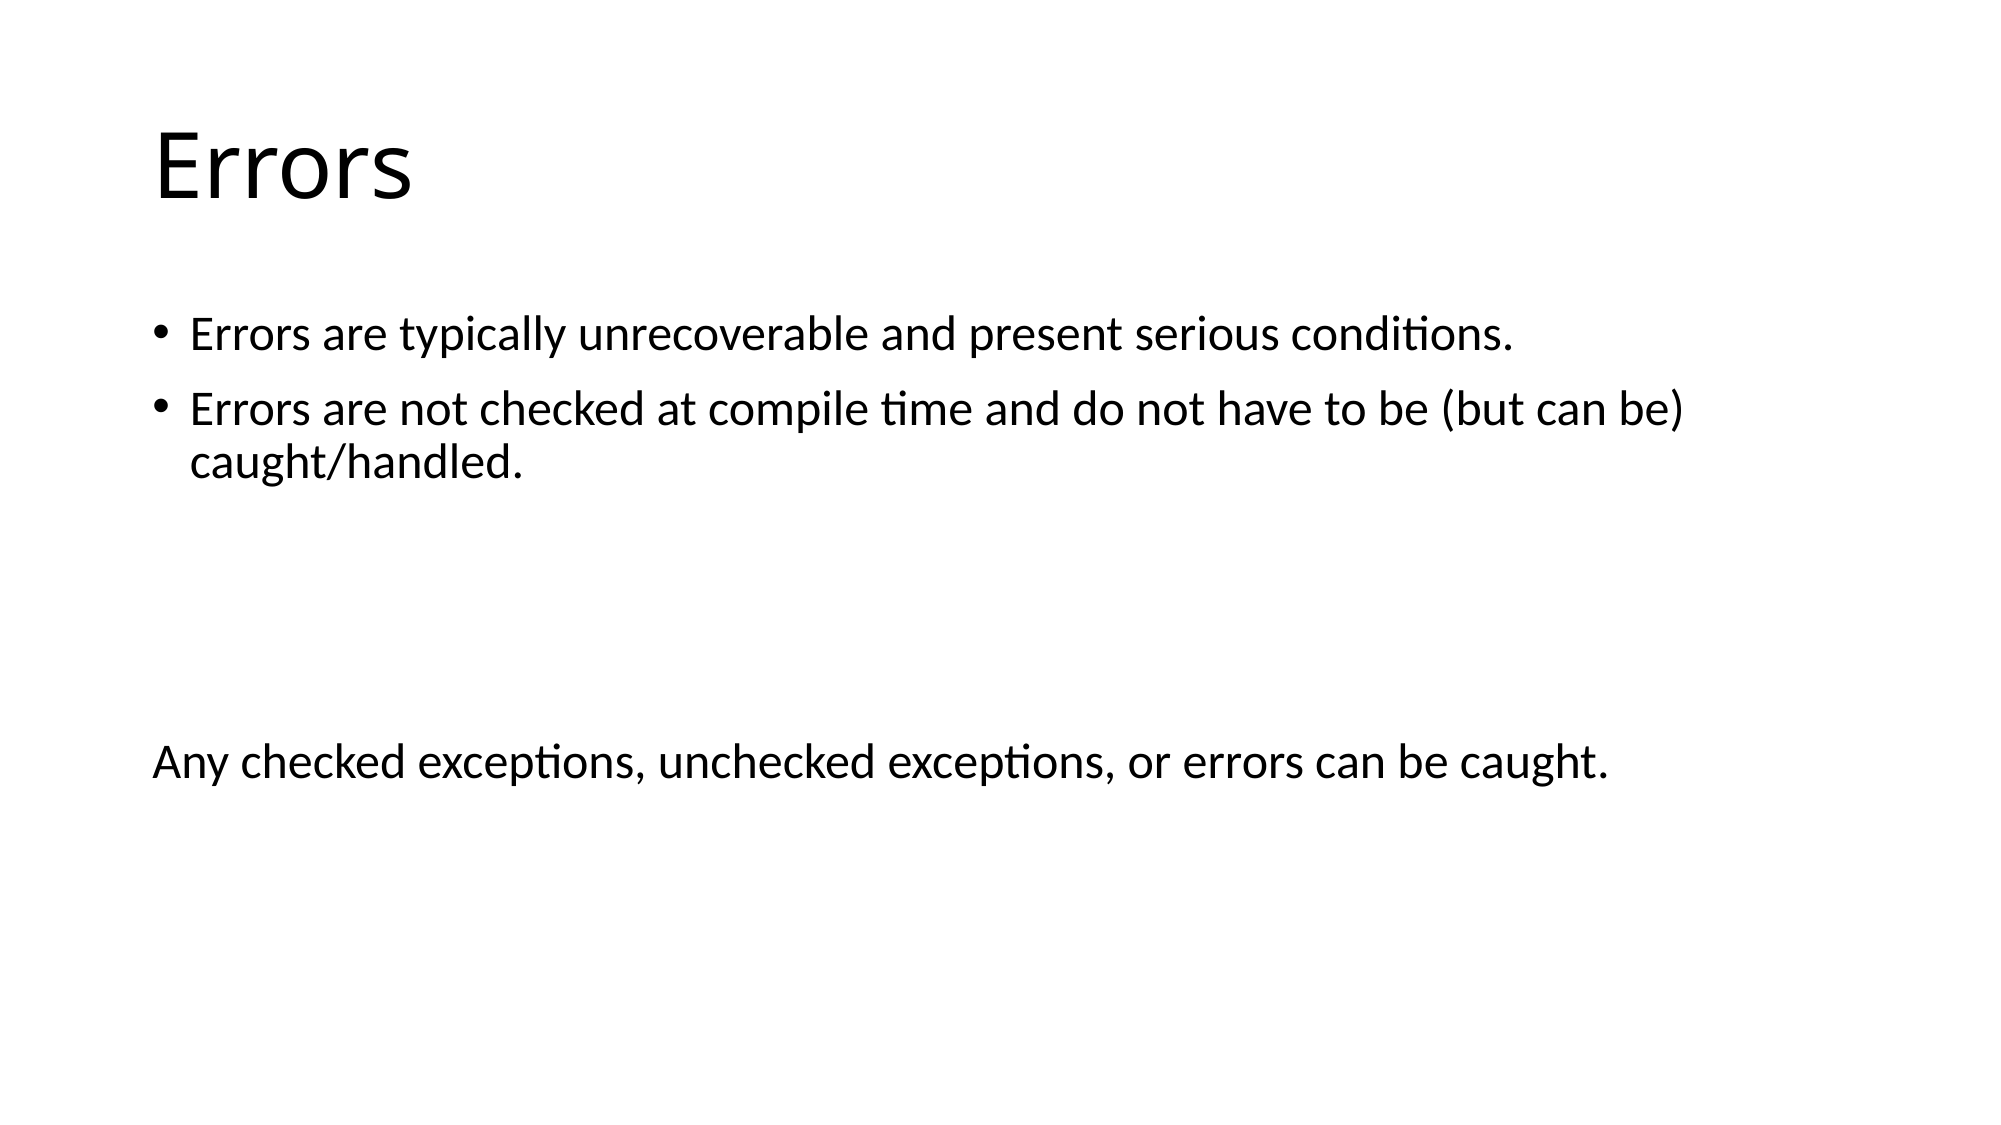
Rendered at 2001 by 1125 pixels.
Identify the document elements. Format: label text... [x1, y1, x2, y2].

list Errors are typically unrecoverable and present serious conditions. Errors are not checked at compile time and do not have to be (but can be) caught/handled. Any checked exceptions, unchecked exceptions, or errors can be caught. [137, 299, 1863, 1014]
title Errors [137, 59, 1863, 278]
